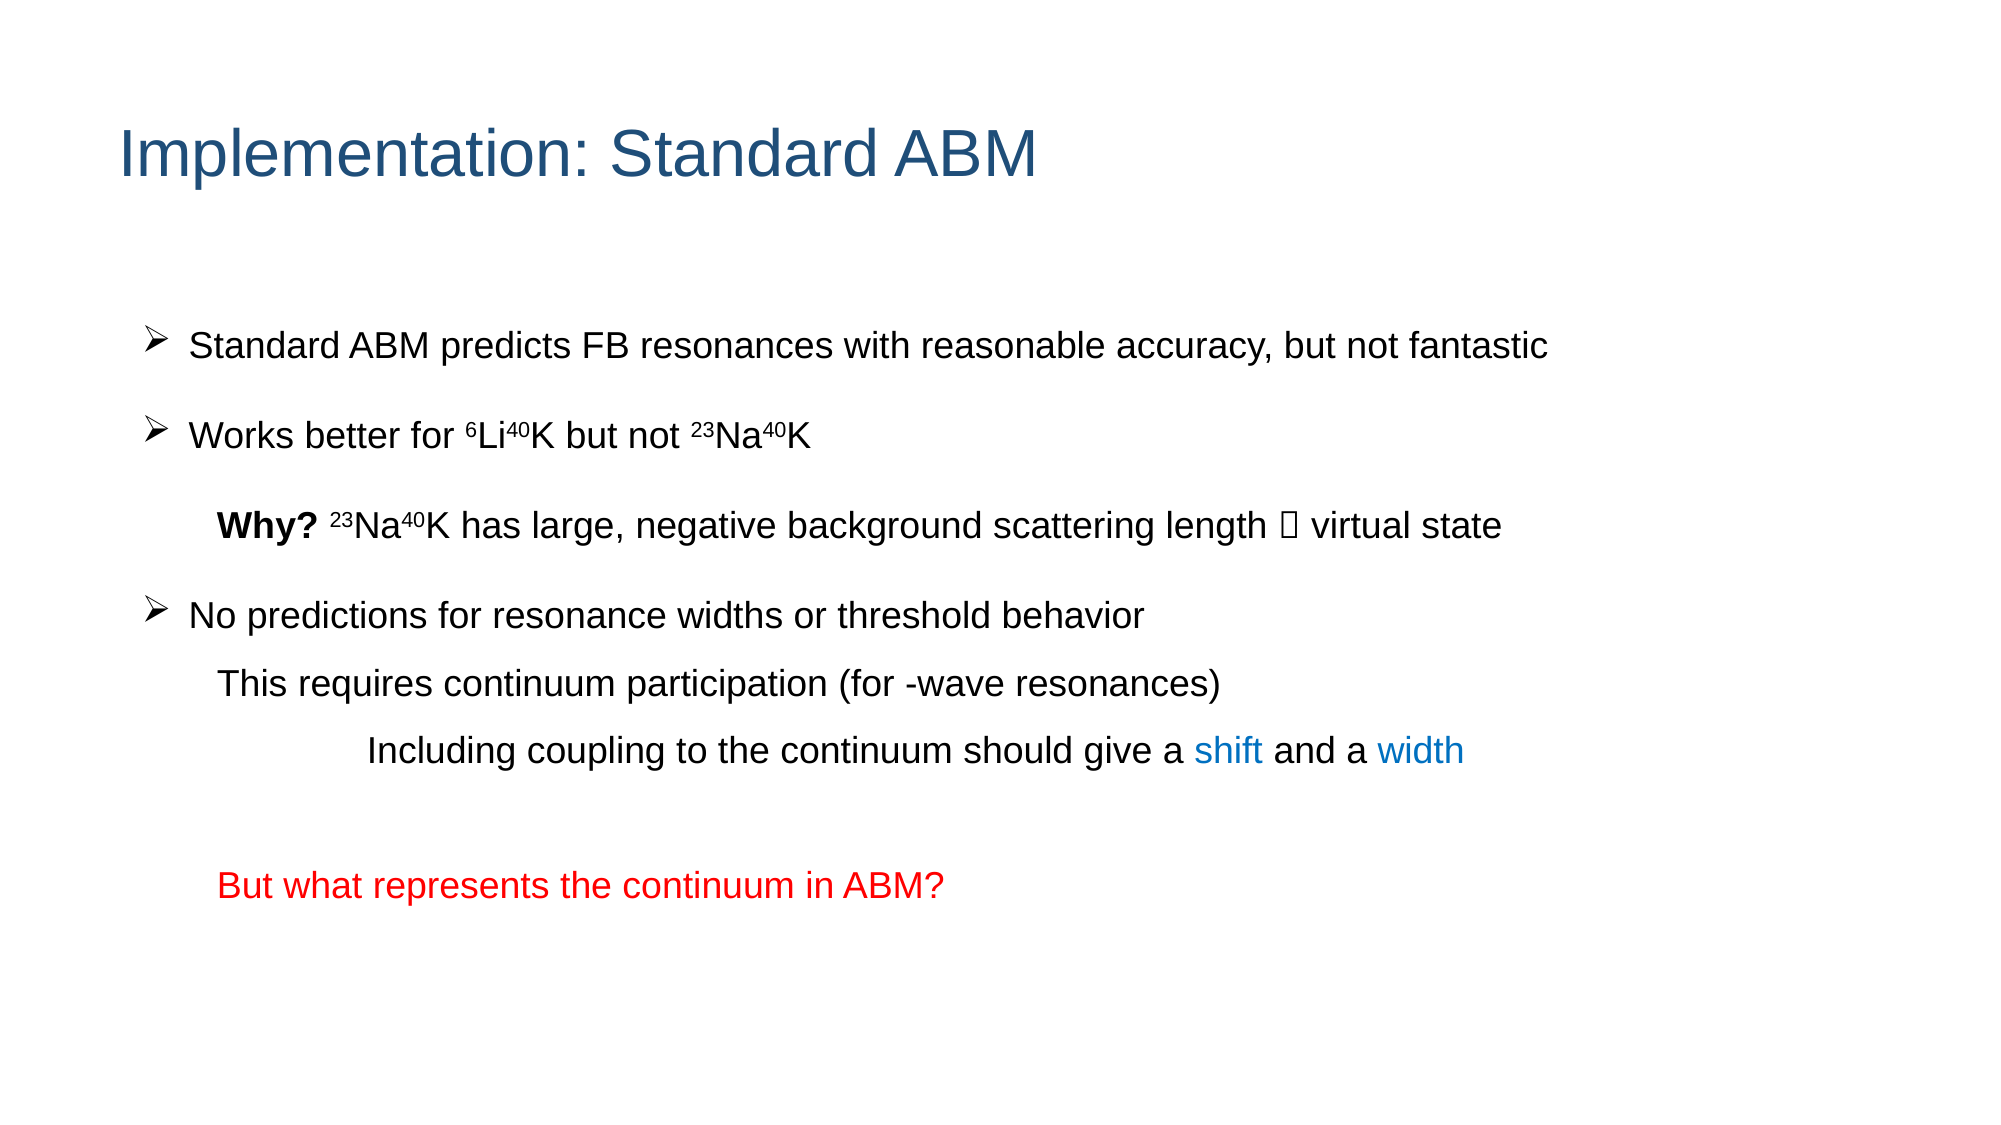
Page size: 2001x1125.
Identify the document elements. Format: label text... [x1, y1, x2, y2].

title Implementation: Standard ABM [103, 64, 1764, 247]
